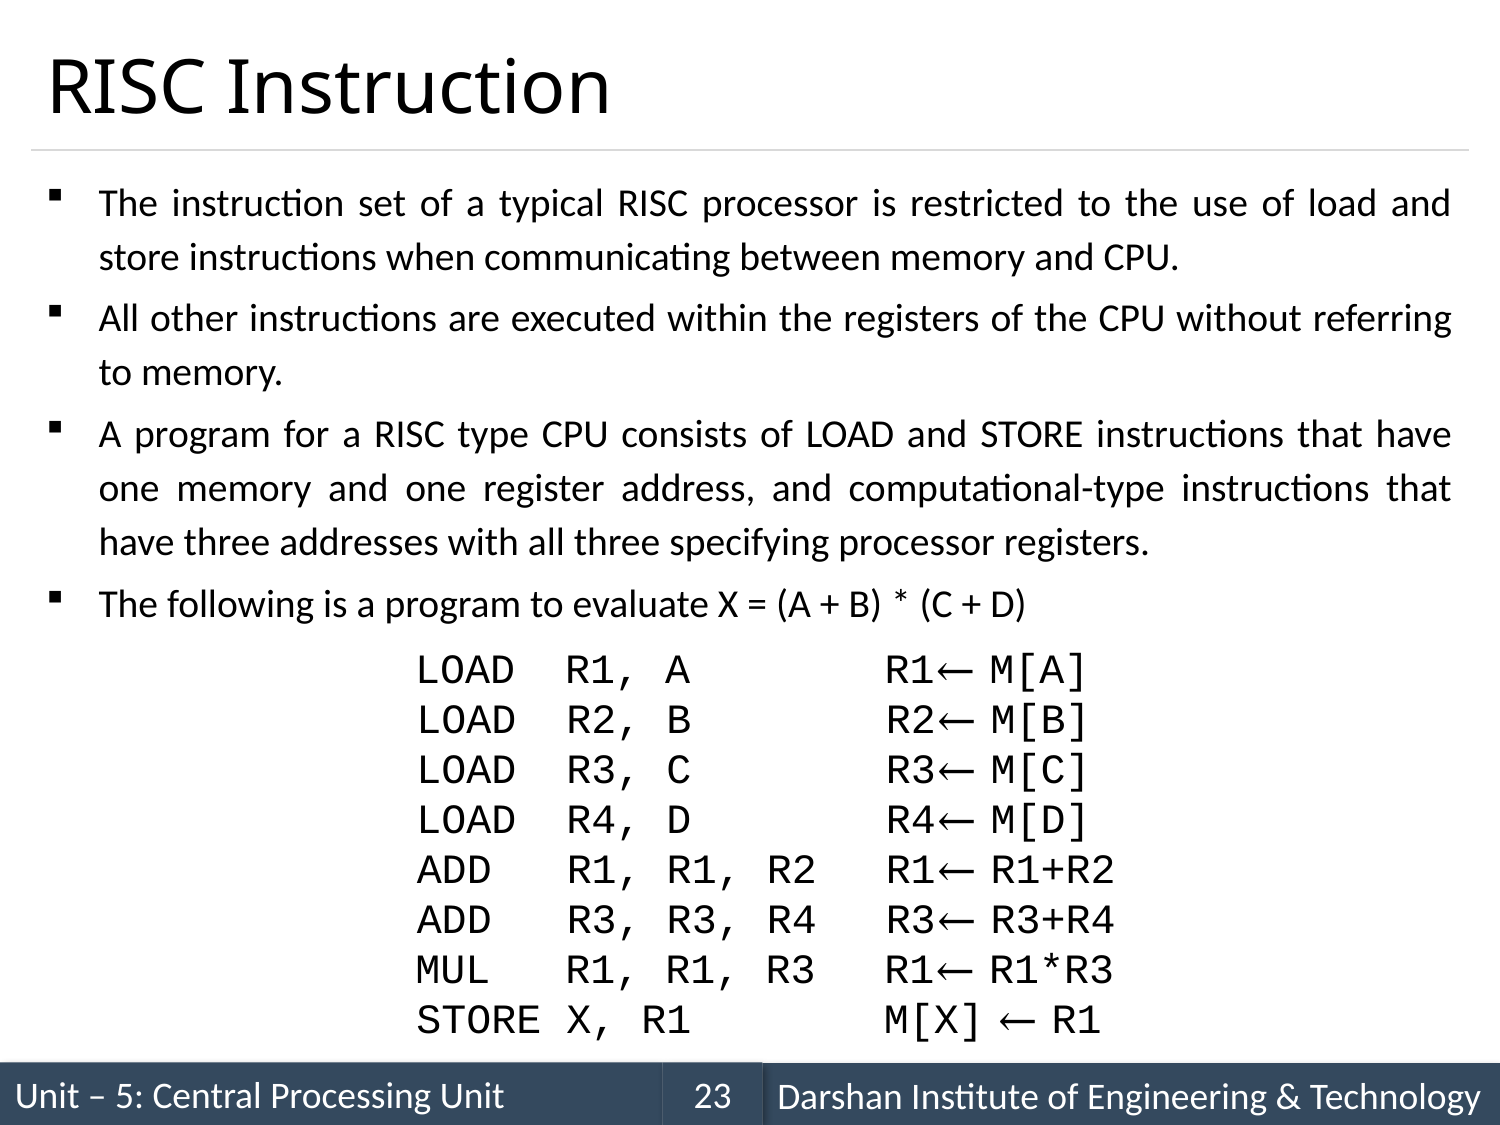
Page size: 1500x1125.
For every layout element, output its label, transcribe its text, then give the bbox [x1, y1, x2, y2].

text_box R1← R1*R3 [869, 934, 1129, 1000]
text_box R1← R1+R2 [871, 834, 1131, 884]
title RISC Instruction [31, 17, 1469, 150]
text_box LOAD R4, D [401, 784, 707, 850]
list The instruction set of a typical RISC processor is restricted to the use of load and store instructions when communicating between memory and CPU. All other instructions are executed within the registers of the CPU without referring to memory. A program for a RISC type CPU consists of LOAD and STORE instructions that have one memory and one register address, and computational-type instructions that have three addresses with all three specifying processor registers. The following is a program to evaluate X = (A + B) * (C + D) [31, 162, 1469, 638]
text_box LOAD R2, B [401, 684, 707, 734]
text_box R3← R3+R4 [871, 884, 1131, 950]
text_box M[X] ← R1 [868, 984, 1117, 1050]
text_box LOAD R3, C [401, 734, 707, 784]
text_box R3← M[C] [871, 734, 1106, 784]
text_box R1← M[A] [869, 634, 1104, 700]
text_box ADD R1, R1, R2 [402, 834, 832, 884]
text_box ADD R3, R3, R4 [402, 884, 832, 950]
text_box LOAD R1, A [400, 634, 706, 700]
text_box R2← M[B] [871, 684, 1106, 734]
text_box MUL R1, R1, R3 [400, 934, 831, 1000]
text_box STORE X, R1 [401, 984, 707, 1050]
text_box R4← M[D] [871, 784, 1106, 834]
